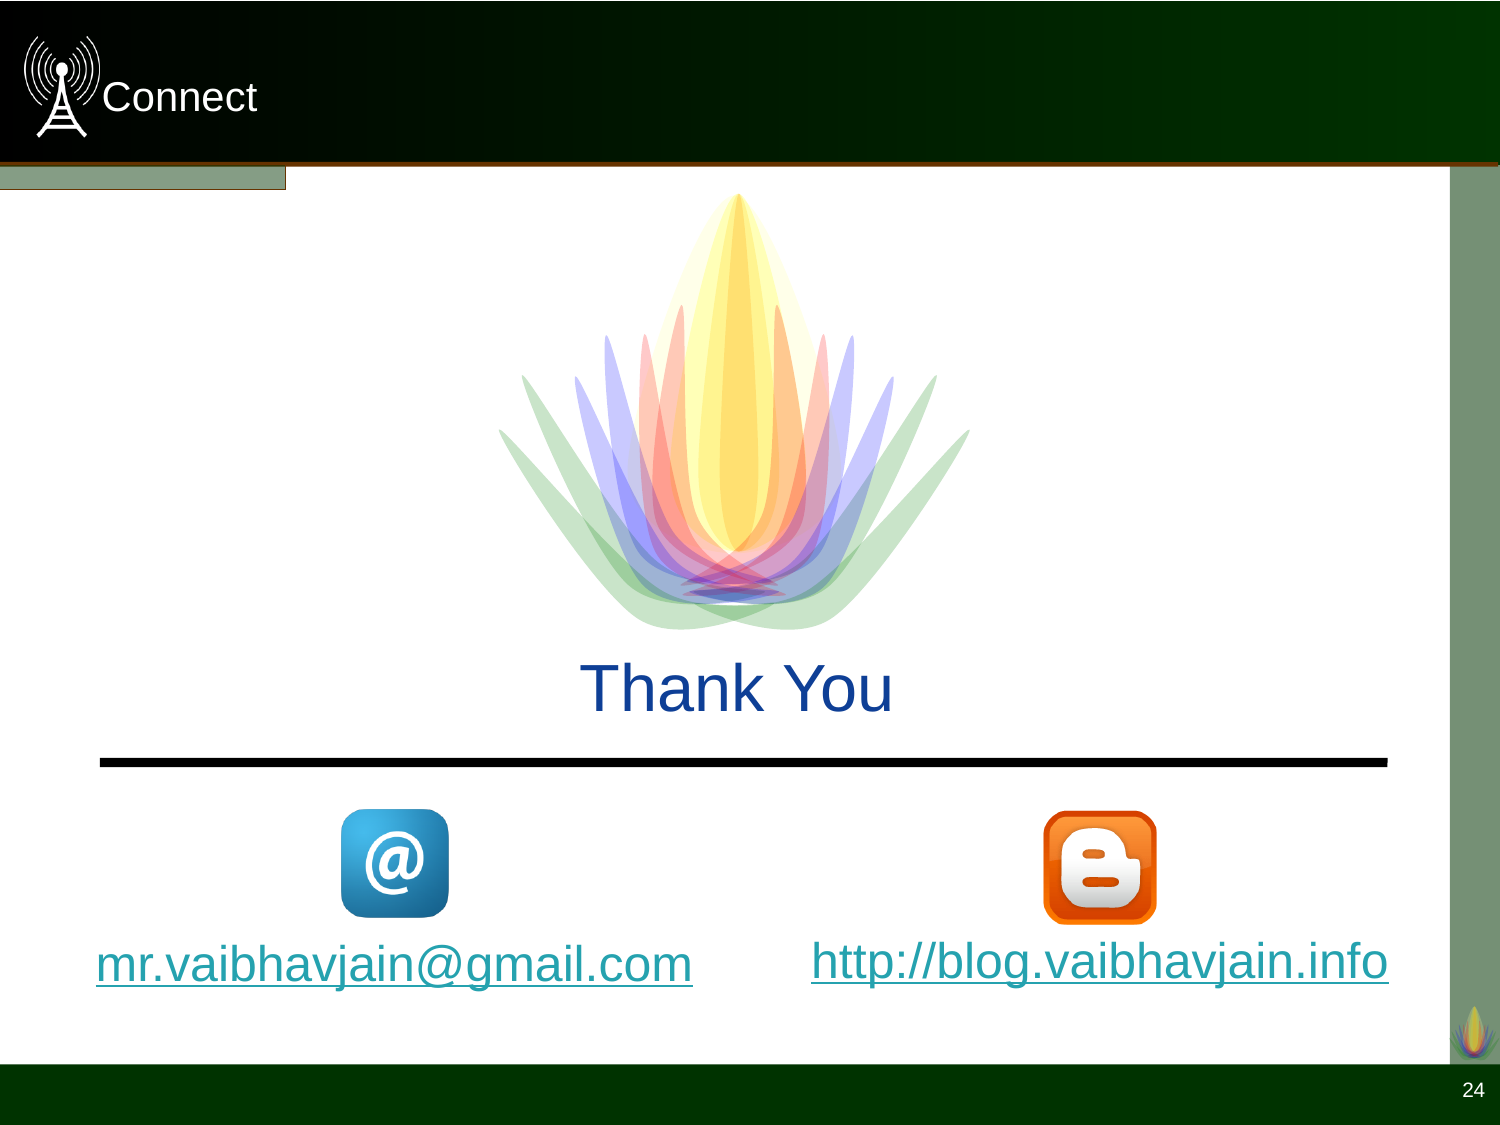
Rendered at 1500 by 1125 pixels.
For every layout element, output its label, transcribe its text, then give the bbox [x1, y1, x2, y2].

title mr.vaibhavjain@gmail.com [50, 882, 739, 1042]
picture [333, 801, 457, 925]
subtitle Thank You [212, 637, 1263, 763]
picture [1043, 810, 1157, 925]
text_box http://blog.vaibhavjain.info [787, 882, 1413, 1036]
